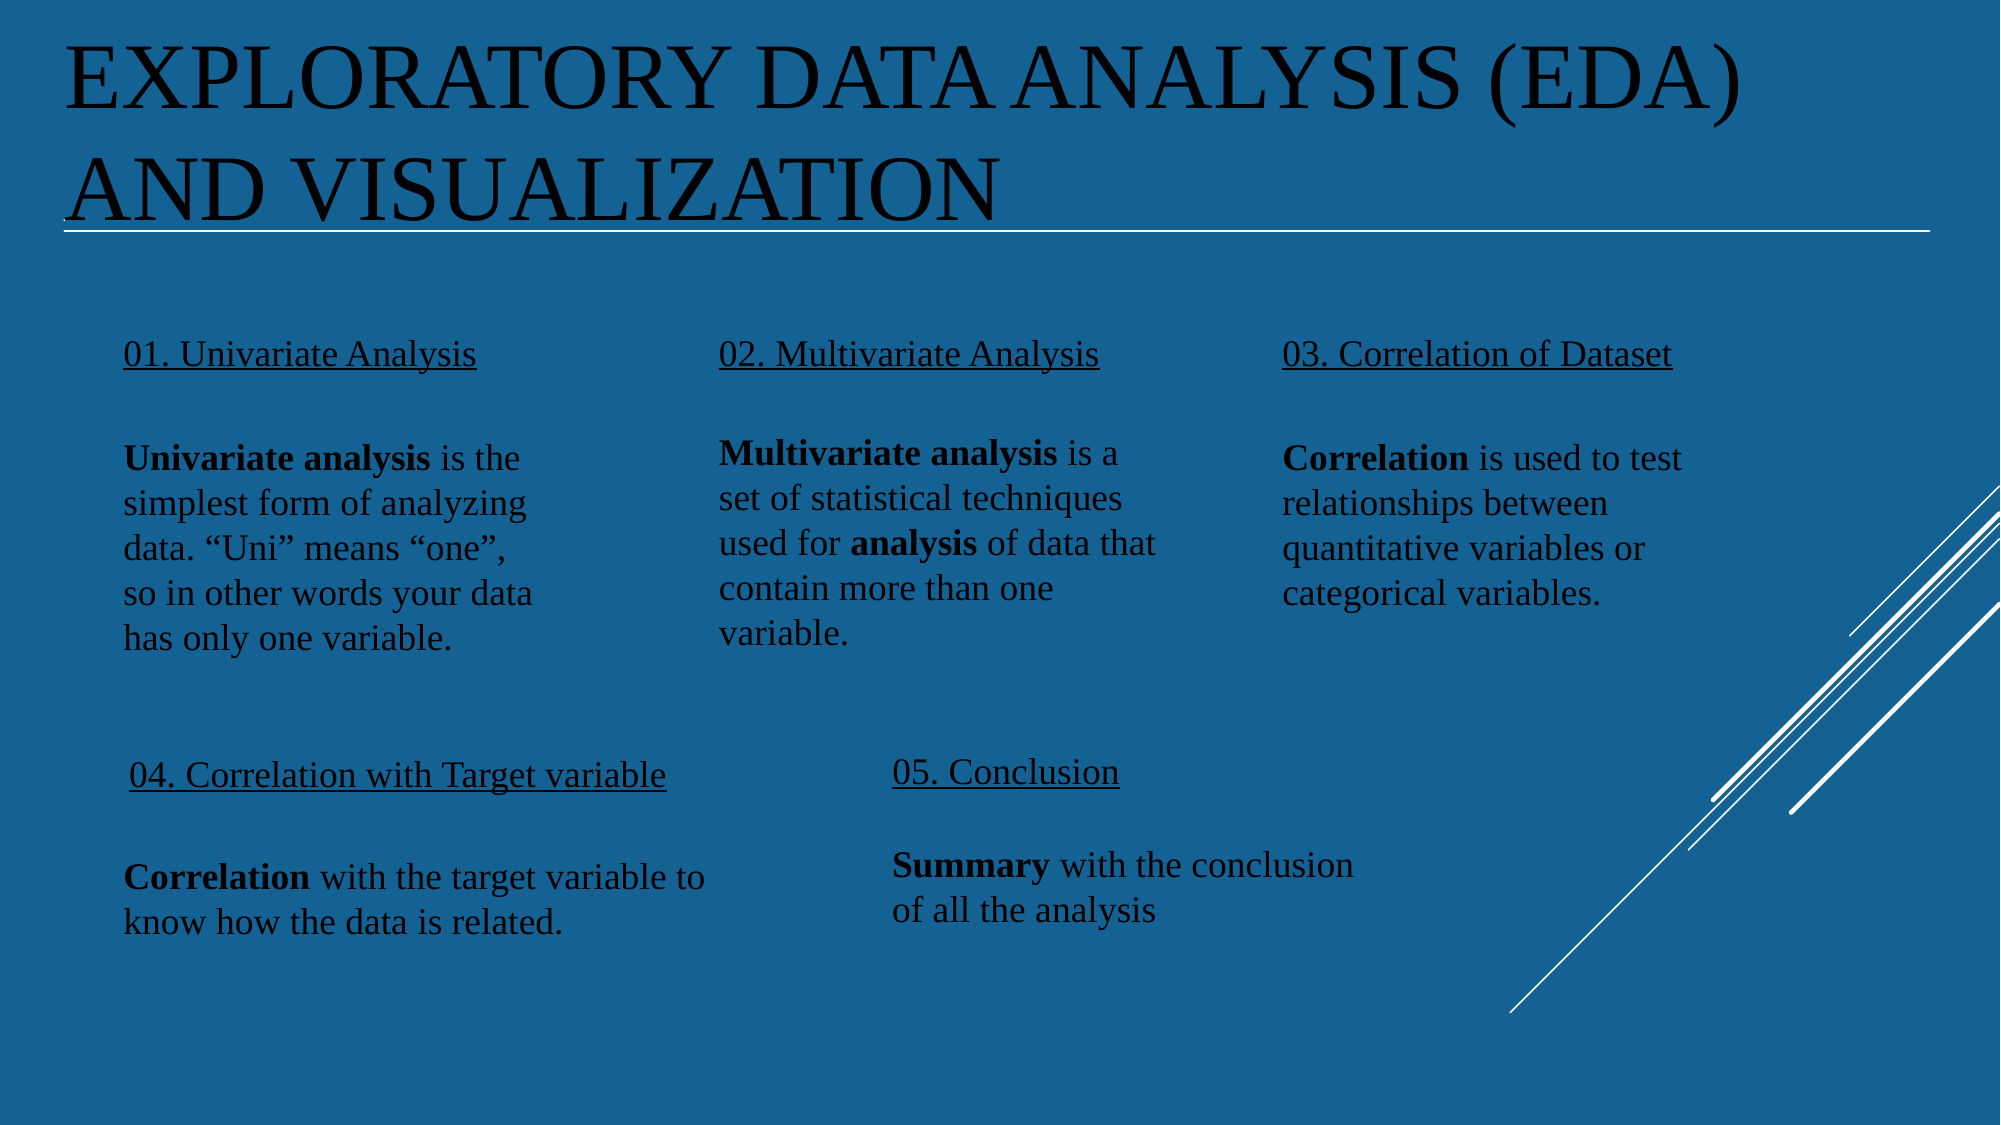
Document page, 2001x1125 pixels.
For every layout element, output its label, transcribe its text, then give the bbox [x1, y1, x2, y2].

text_box Summary with the conclusion of all the analysis [877, 832, 1401, 937]
text_box Correlation is used to test relationships between quantitative variables or categorical variables. [1267, 425, 1747, 620]
text_box Univariate analysis is the simplest form of analyzing data. “Uni” means “one”, so in other words your data has only one variable. [108, 425, 556, 665]
text_box 04. Correlation with Target variable [114, 742, 820, 803]
text_box 02. Multivariate Analysis [704, 321, 1184, 382]
title EXPLORATORY DATA ANALYSIS (EDA) AND VISUALIZATION [64, 82, 1930, 248]
text_box Correlation with the target variable to know how the data is related. [108, 844, 765, 949]
text_box Multivariate analysis is a set of statistical techniques used for analysis of data that contain more than one variable. [704, 420, 1184, 661]
text_box 03. Correlation of Dataset [1267, 321, 1784, 382]
text_box 01. Univariate Analysis [108, 321, 556, 382]
list [67, 280, 1933, 1077]
text_box 05. Conclusion [877, 739, 1203, 800]
